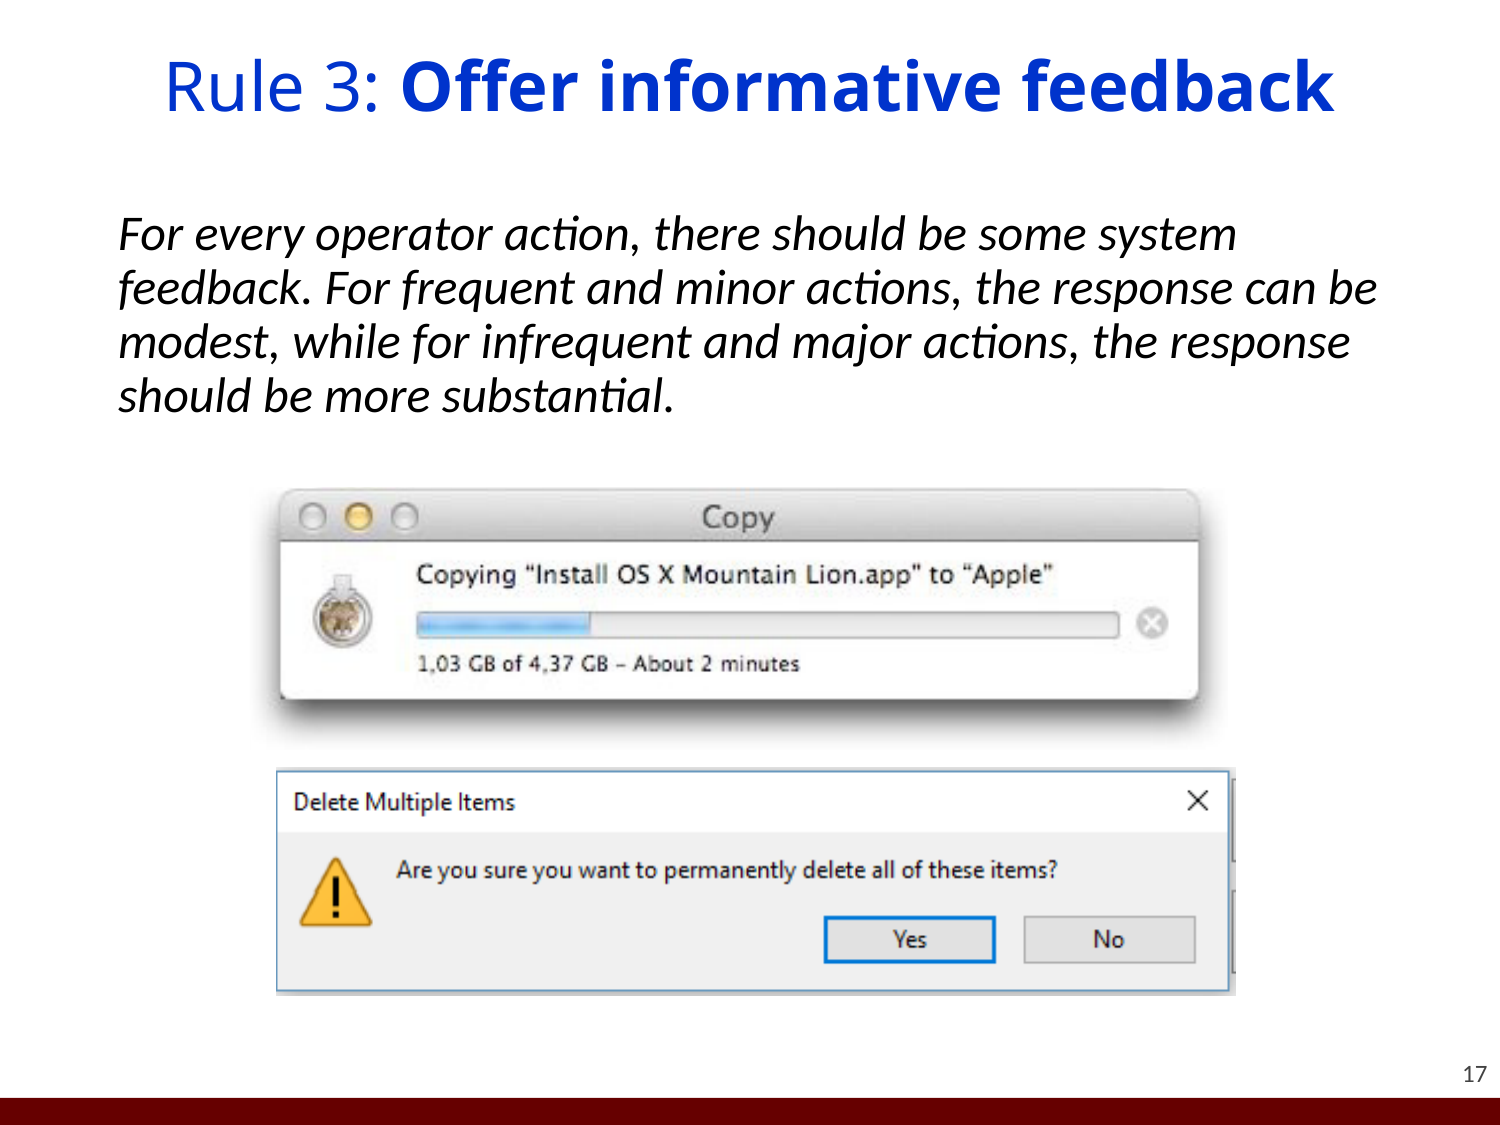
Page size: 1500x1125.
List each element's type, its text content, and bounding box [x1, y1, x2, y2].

list For every operator action, there should be some system feedback. For frequent and minor actions, the response can be modest, while for infrequent and major actions, the response should be more substantial. [103, 199, 1397, 1014]
picture [276, 767, 1236, 996]
title Rule 3: Offer informative feedback [103, 18, 1397, 160]
picture [249, 487, 1228, 750]
